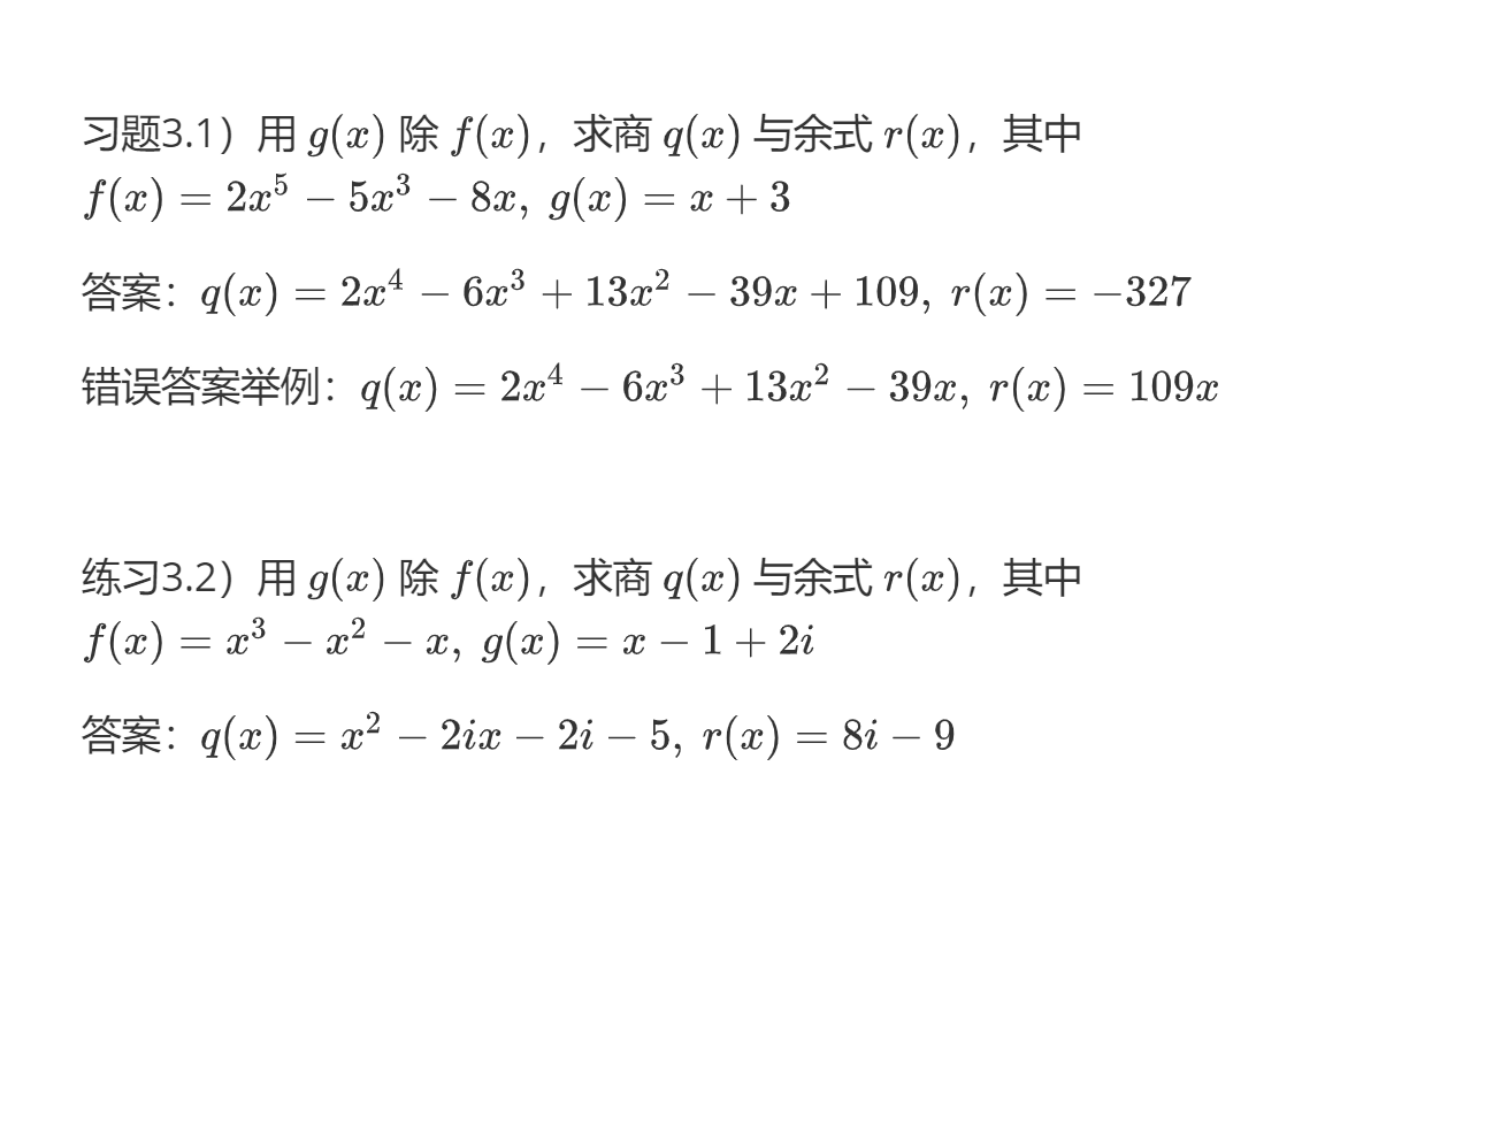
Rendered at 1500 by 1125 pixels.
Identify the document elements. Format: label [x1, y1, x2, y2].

picture [7, 61, 1443, 782]
